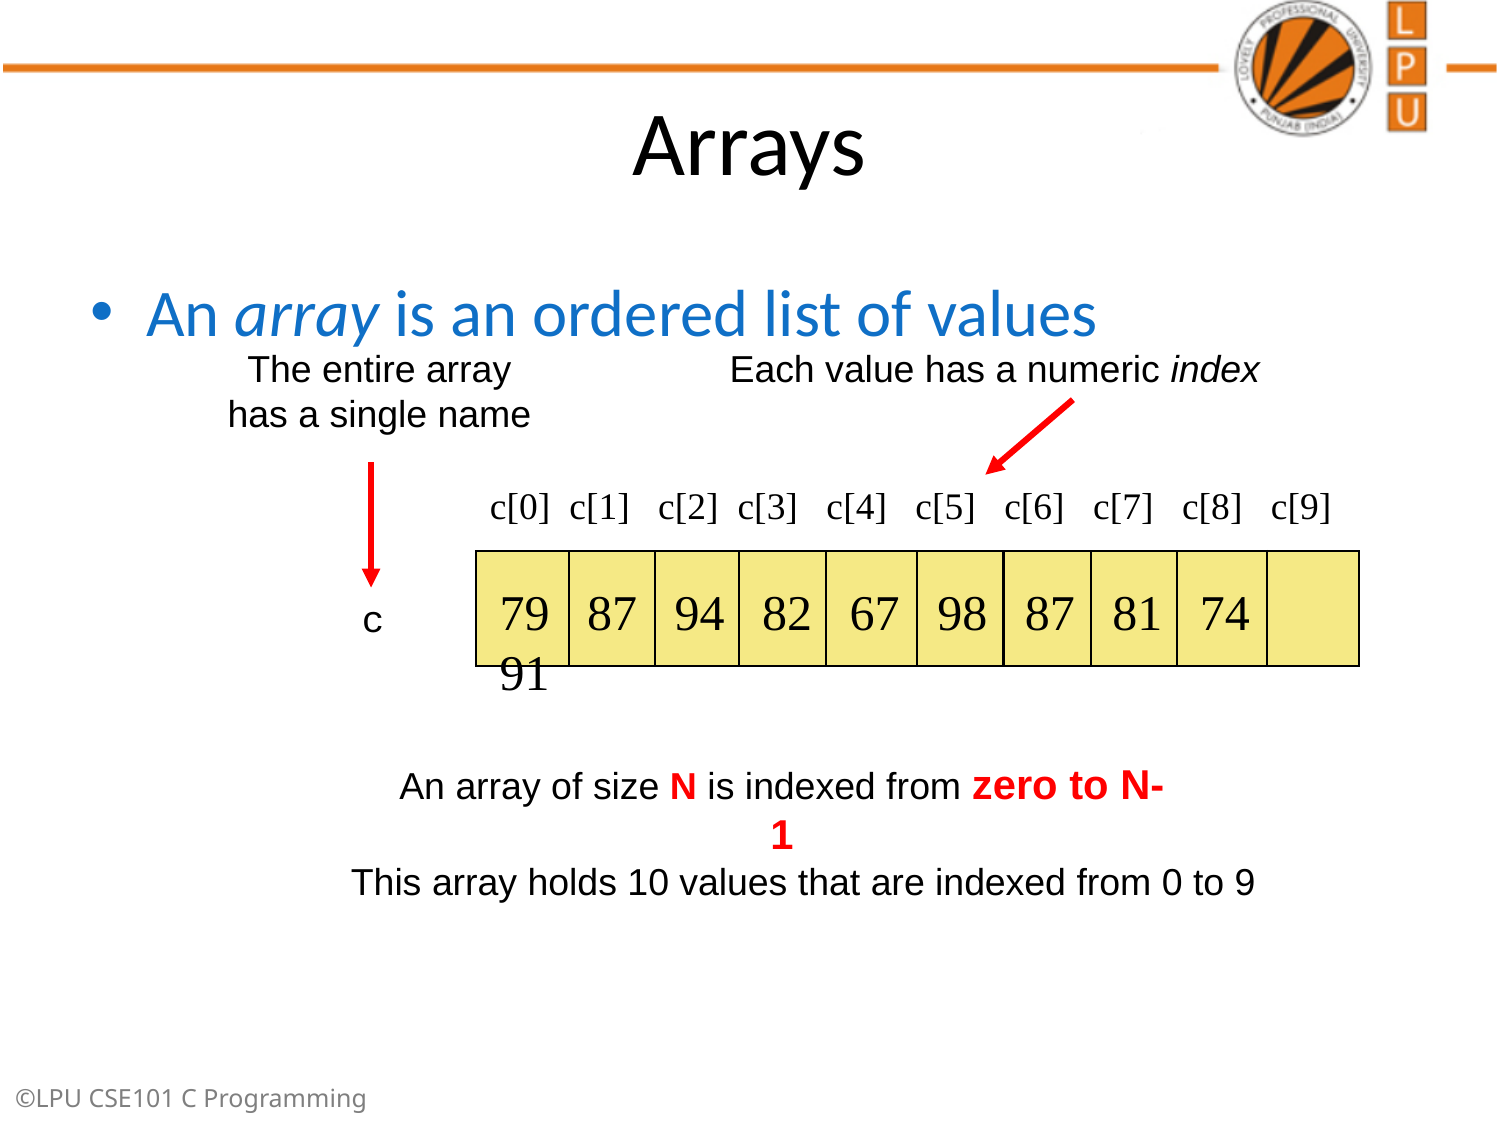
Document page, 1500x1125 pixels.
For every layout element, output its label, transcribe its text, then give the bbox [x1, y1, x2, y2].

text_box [187, 337, 572, 649]
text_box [476, 549, 1360, 668]
text_box An array of size N is indexed from zero to N-1 [373, 750, 1191, 850]
text_box c[0] c[1] c[2] c[3] c[4] c[5] c[6] c[7] c[8] c[9] [576, 474, 1350, 535]
text_box This array holds 10 values that are indexed from 0 to 9 [234, 850, 1373, 911]
list An array is an ordered list of values [75, 262, 1425, 1005]
picture [3, 0, 1500, 155]
title Arrays [75, 45, 1425, 233]
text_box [669, 337, 1320, 475]
